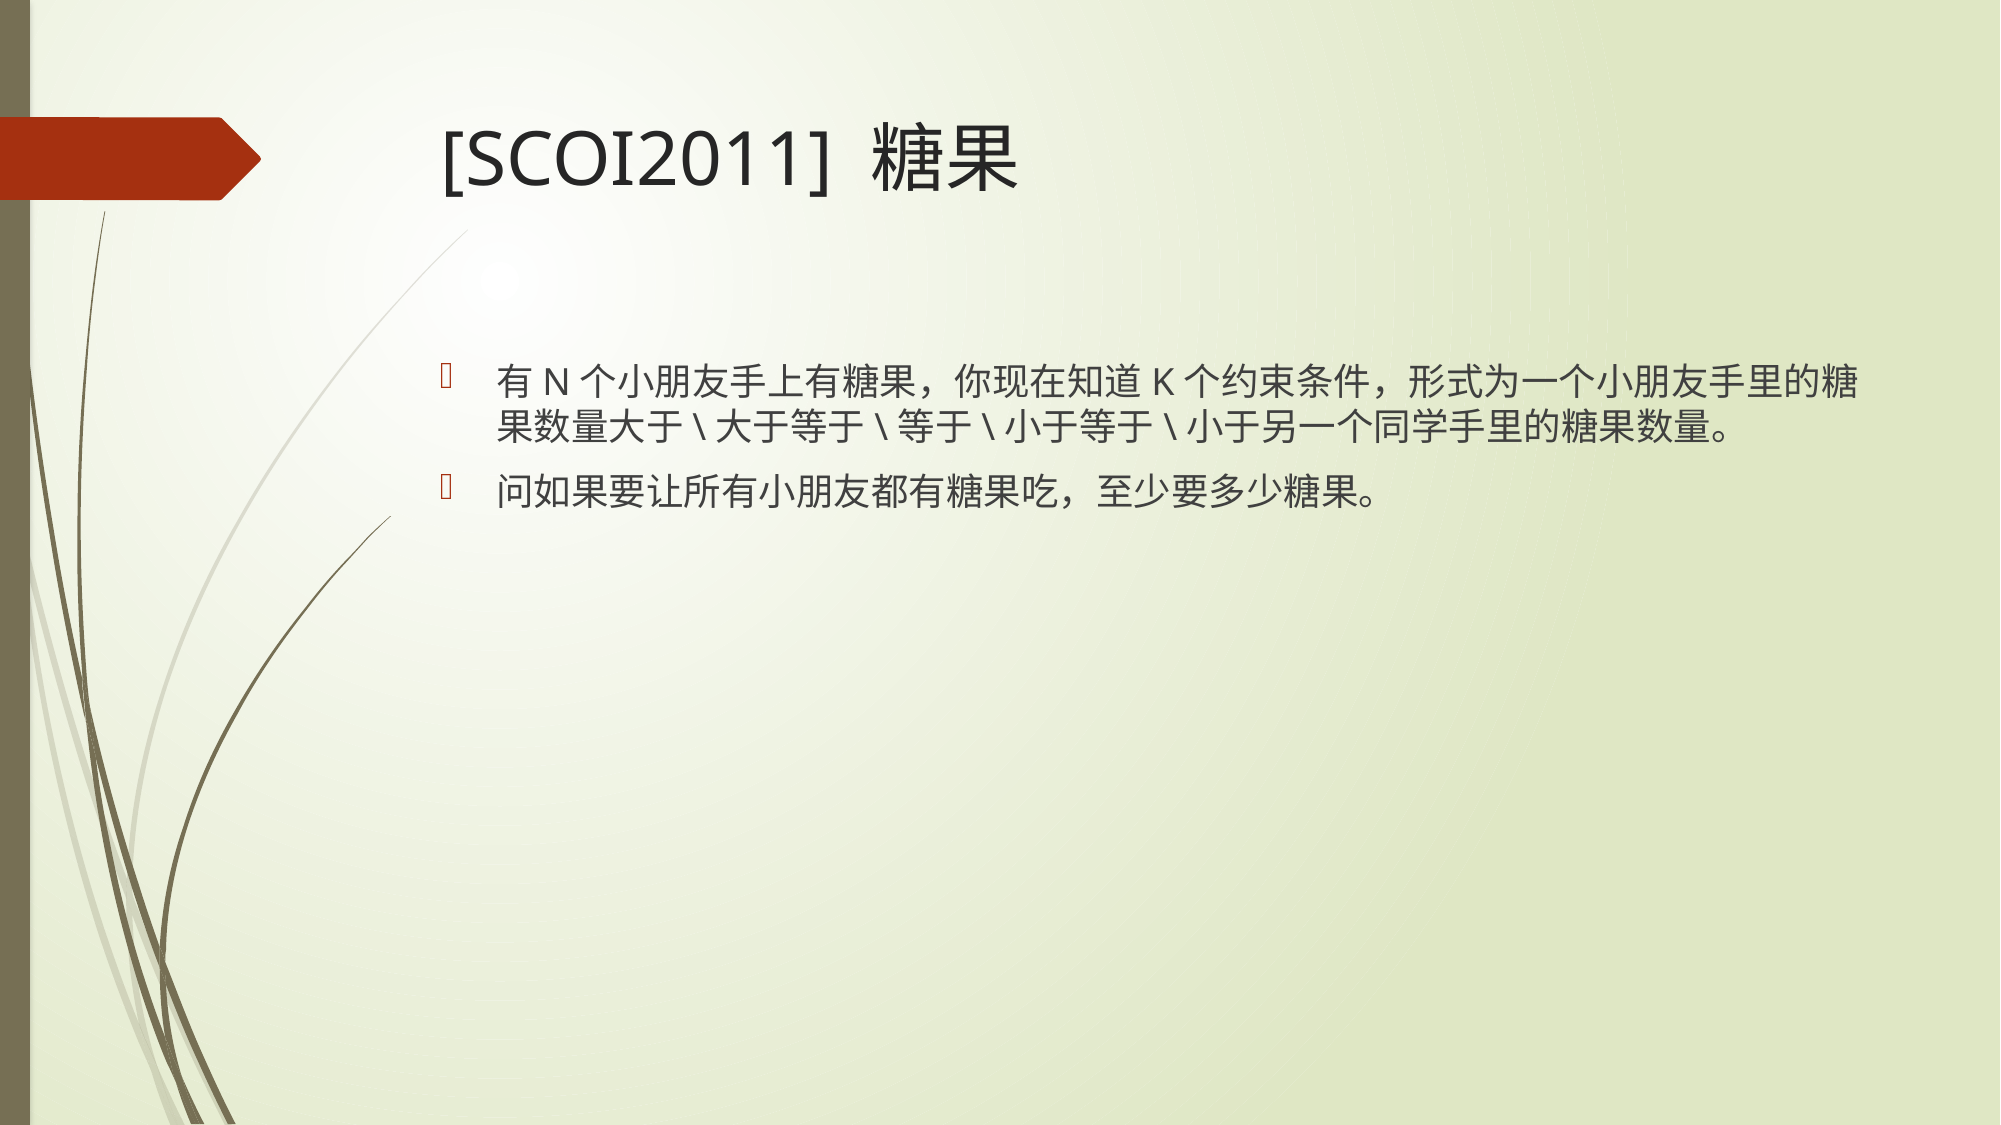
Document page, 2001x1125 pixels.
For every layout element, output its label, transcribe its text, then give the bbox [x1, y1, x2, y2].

title [SCOI2011] 糖果 [425, 102, 1888, 313]
list 有N个小朋友手上有糖果，你现在知道K个约束条件，形式为一个小朋友手里的糖果数量大于\大于等于\等于\小于等于\小于另一个同学手里的糖果数量。 问如果要让所有小朋友都有糖果吃，至少要多少糖果。 [424, 350, 1888, 970]
